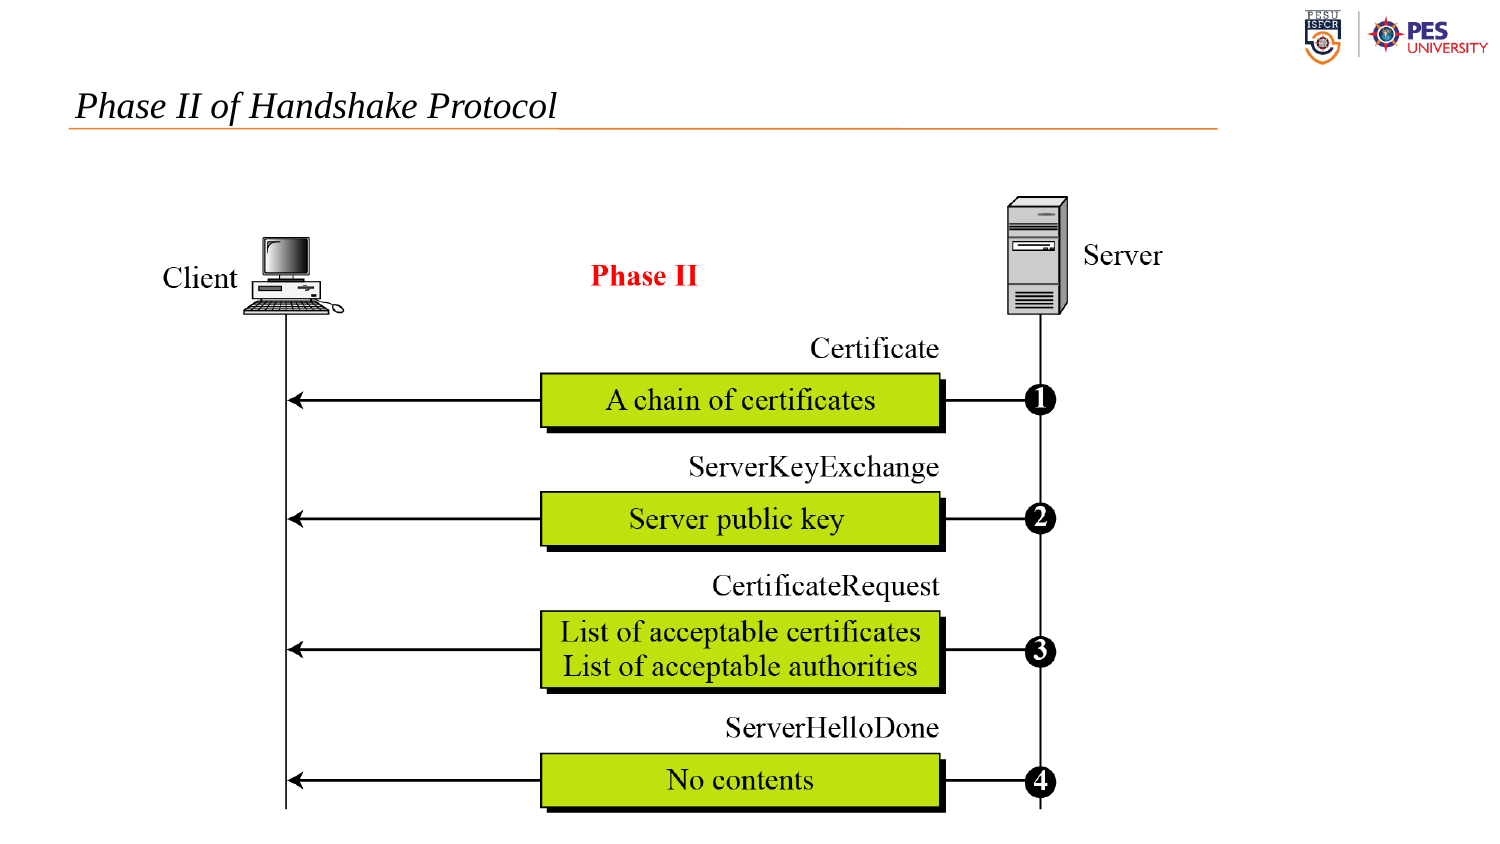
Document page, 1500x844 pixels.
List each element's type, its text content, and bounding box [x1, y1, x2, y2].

picture [162, 196, 1163, 813]
title Phase II of Handshake Protocol [75, 33, 1425, 175]
picture [1301, 7, 1344, 33]
picture [1367, 15, 1488, 53]
